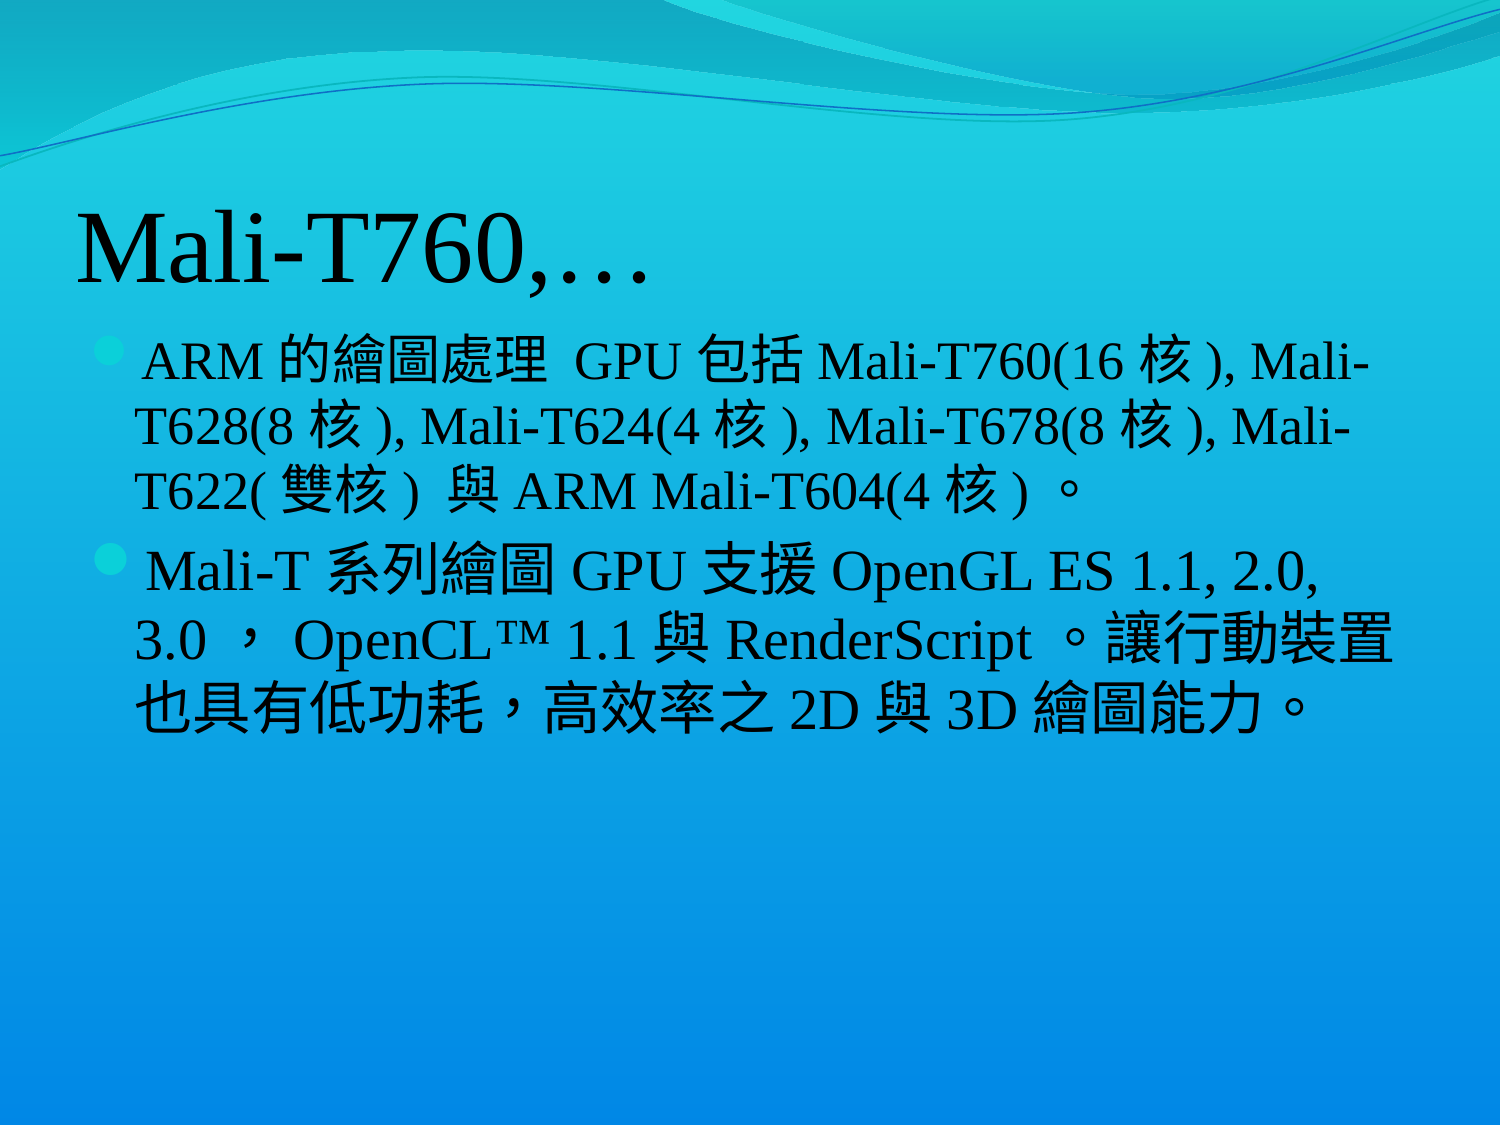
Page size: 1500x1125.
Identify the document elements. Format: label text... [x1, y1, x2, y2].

list ARM的繪圖處理 GPU包括Mali-T760(16核), Mali-T628(8核), Mali-T624(4核), Mali-T678(8核), Mali-T622(雙核) 與ARM Mali-T604(4核)。 Mali-T系列繪圖GPU支援OpenGL ES 1.1, 2.0, 3.0，OpenCL™ 1.1與RenderScript。讓行動裝置也具有低功耗，高效率之2D與3D繪圖能力。 [75, 317, 1425, 1038]
title Mali-T760,… [75, 115, 1425, 303]
